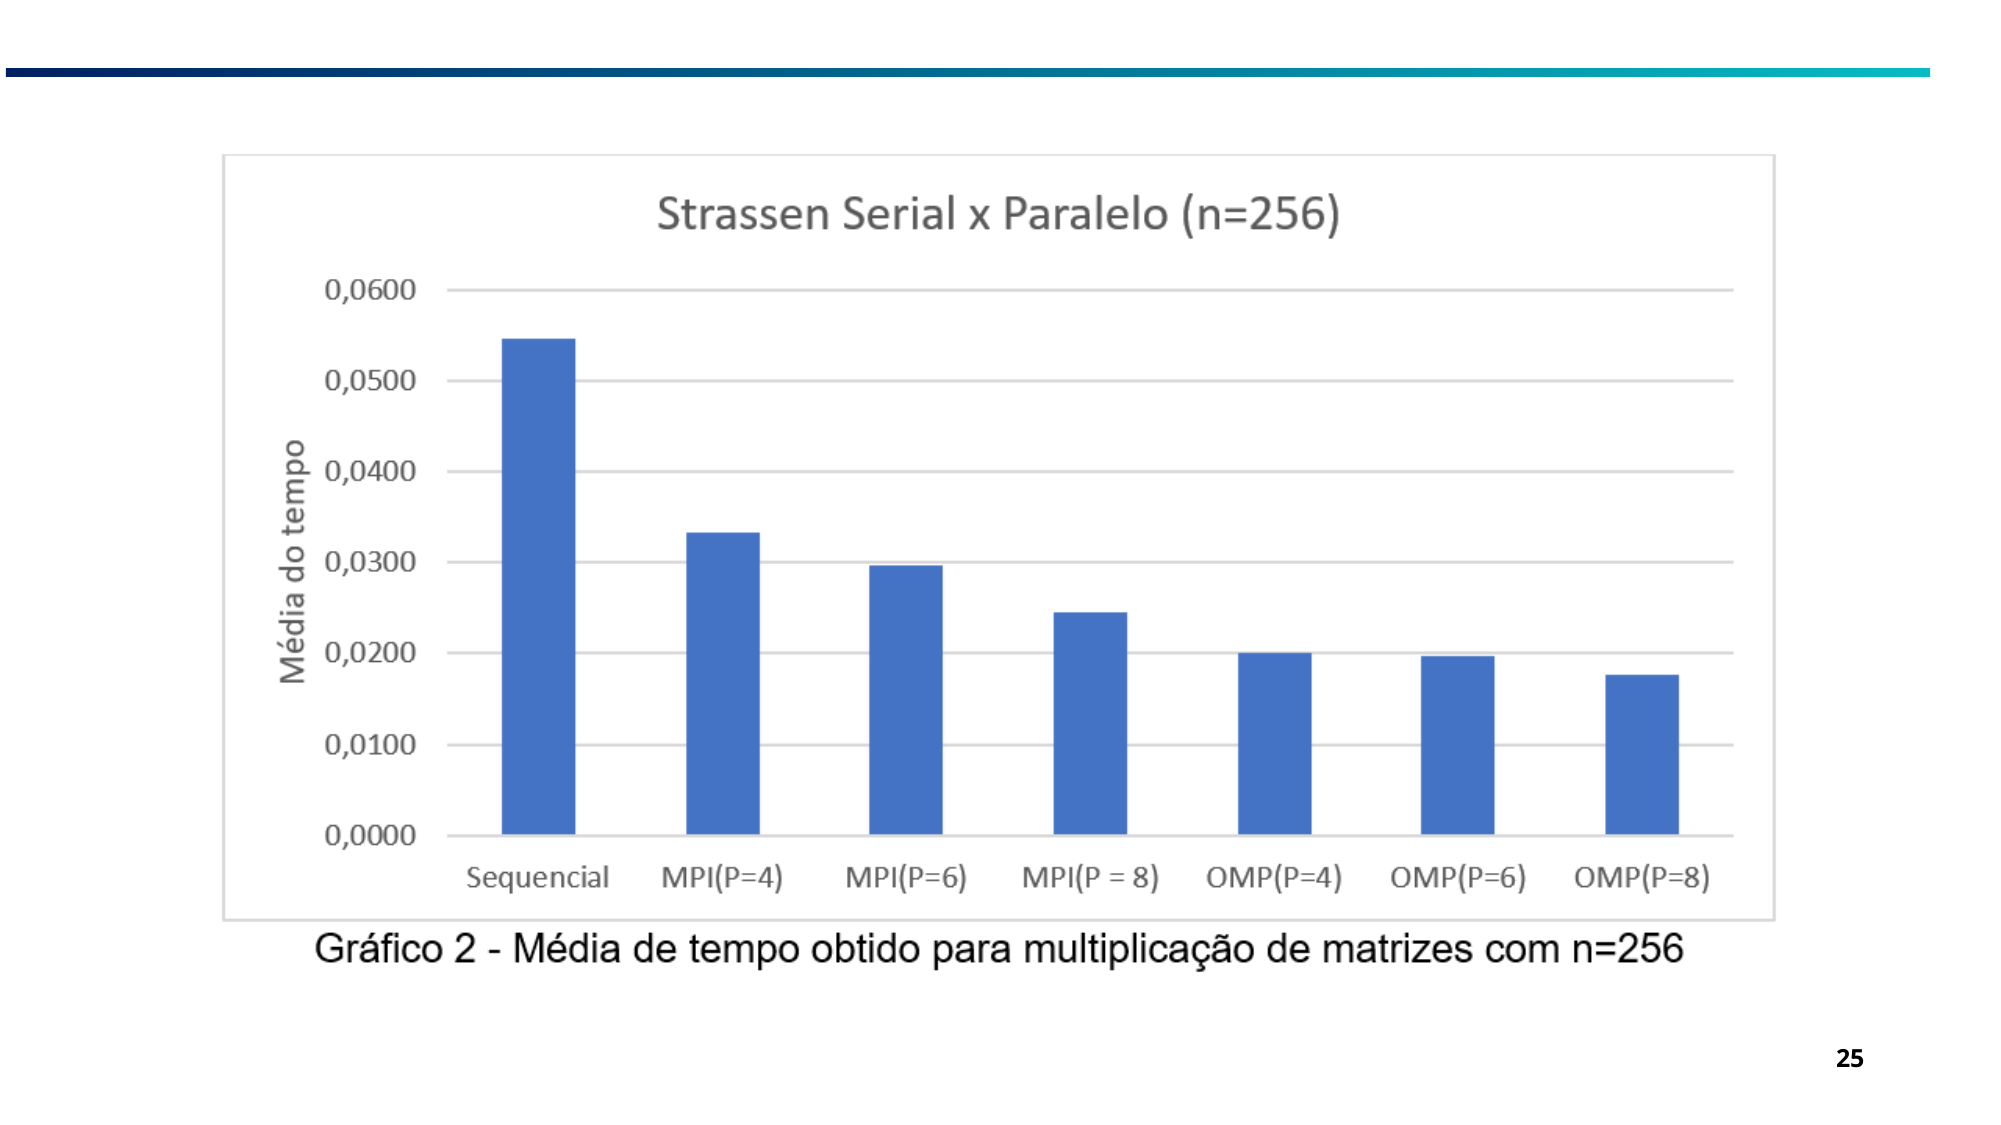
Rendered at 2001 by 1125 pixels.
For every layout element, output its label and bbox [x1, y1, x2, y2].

picture [202, 142, 1798, 983]
picture [669, 68, 678, 77]
